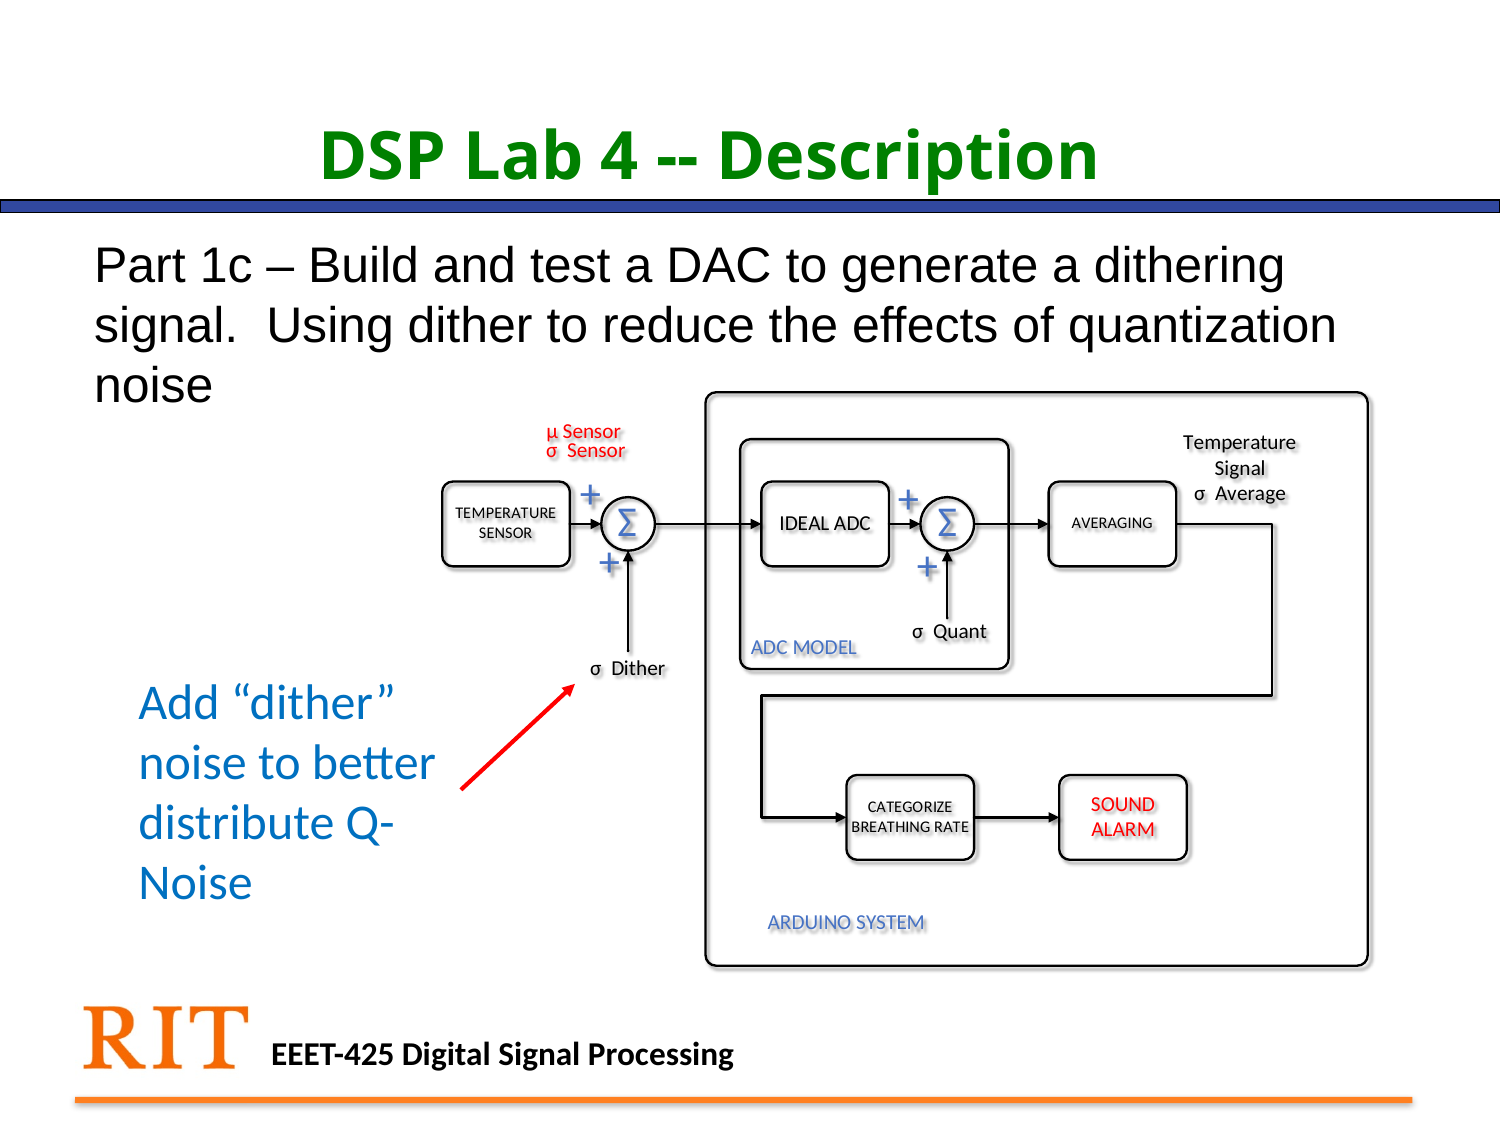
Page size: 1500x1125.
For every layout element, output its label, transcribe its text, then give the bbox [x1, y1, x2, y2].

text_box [460, 683, 576, 792]
title DSP Lab 4 -- Description [71, 12, 1347, 200]
picture [75, 991, 254, 1084]
list Part 1c – Build and test a DAC to generate a dithering signal. Using dither to reduce the effects of quantization noise [79, 224, 1421, 413]
text_box Add “dither” noise to better distribute Q-Noise [123, 662, 432, 918]
picture [437, 387, 1377, 975]
